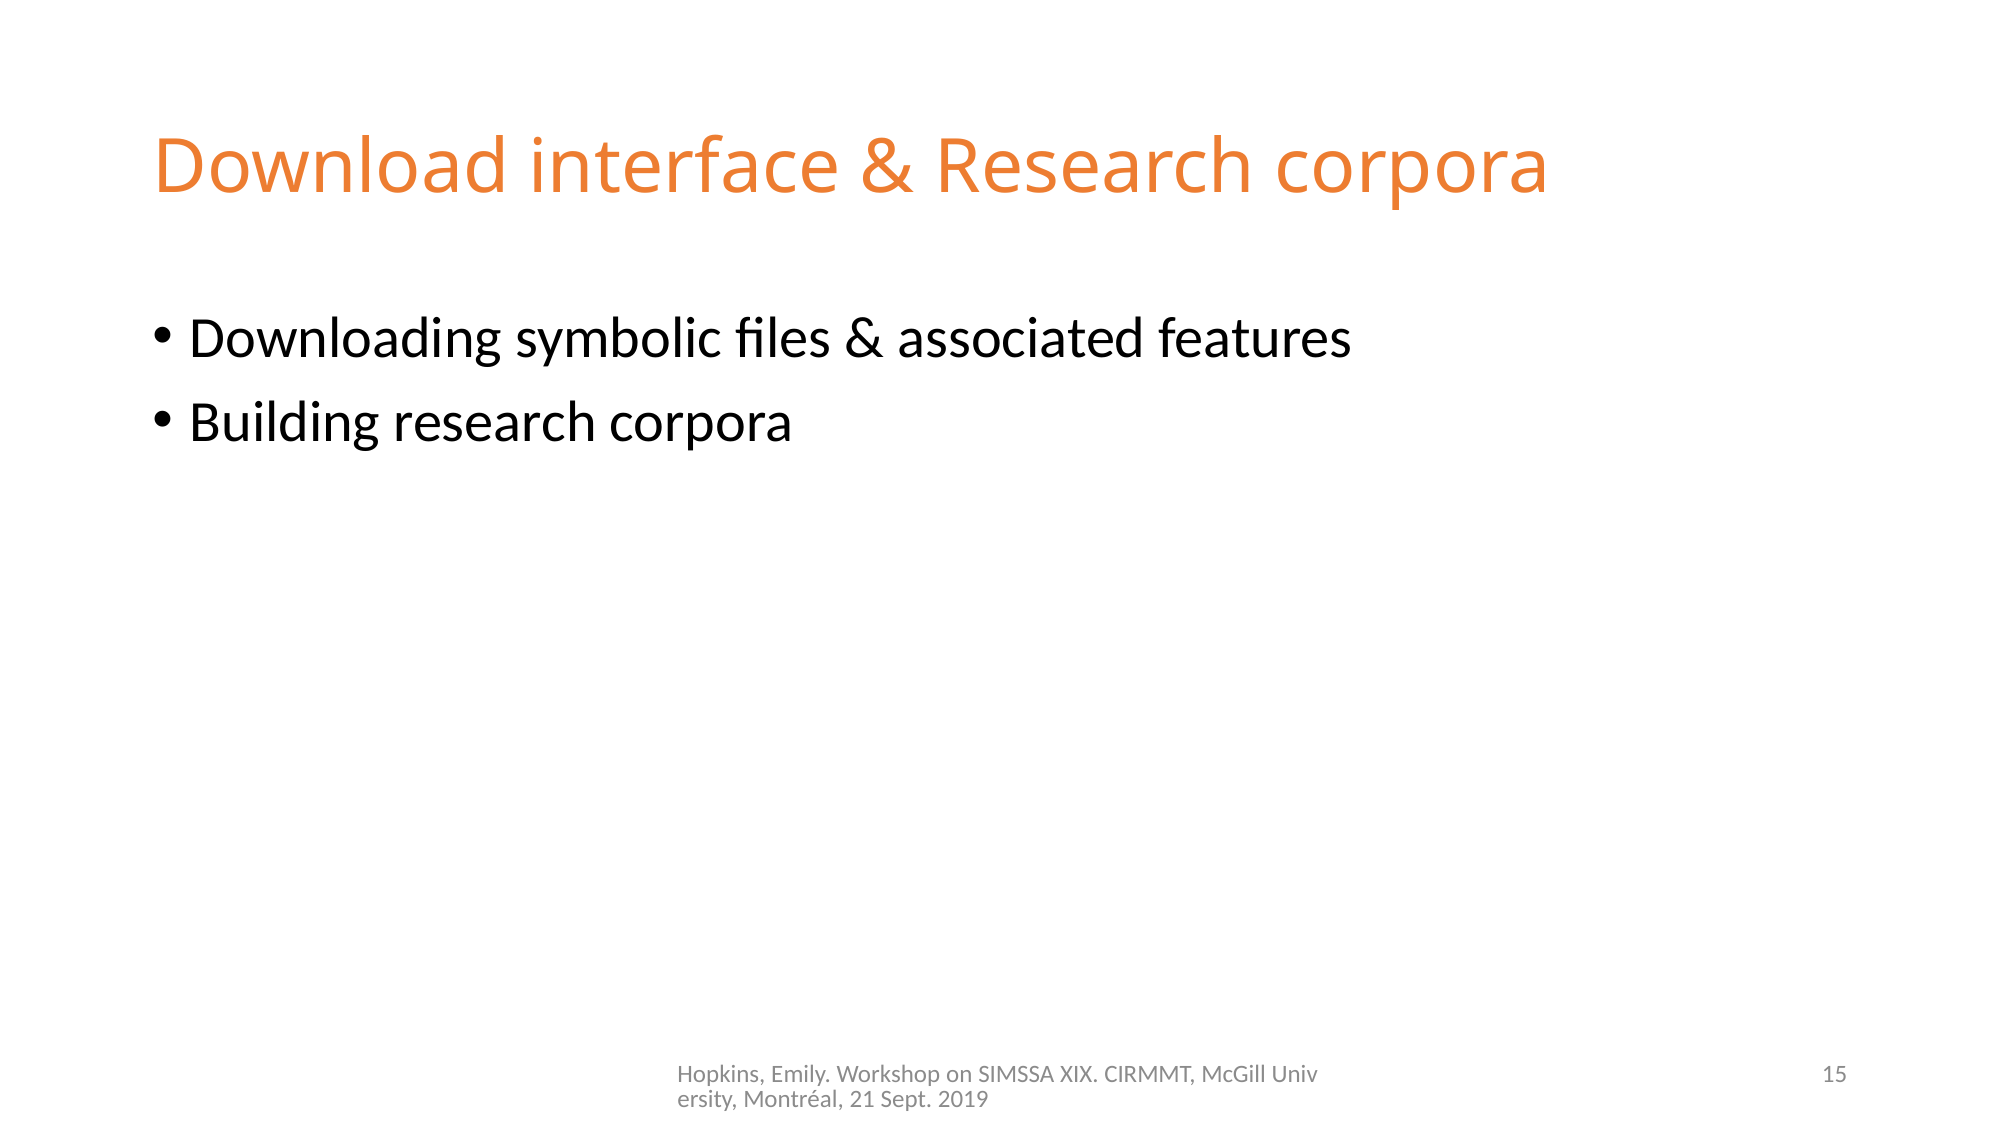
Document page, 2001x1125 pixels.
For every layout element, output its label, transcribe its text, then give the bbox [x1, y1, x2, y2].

list Downloading symbolic files & associated features Building research corpora [137, 299, 1863, 1014]
title Download interface & Research corpora [137, 59, 1863, 278]
slide_number 15 [1412, 1042, 1863, 1103]
footer Hopkins, Emily. Workshop on SIMSSA XIX. CIRMMT, McGill University, Montréal, 21 Sept. 2019 [662, 1042, 1338, 1103]
